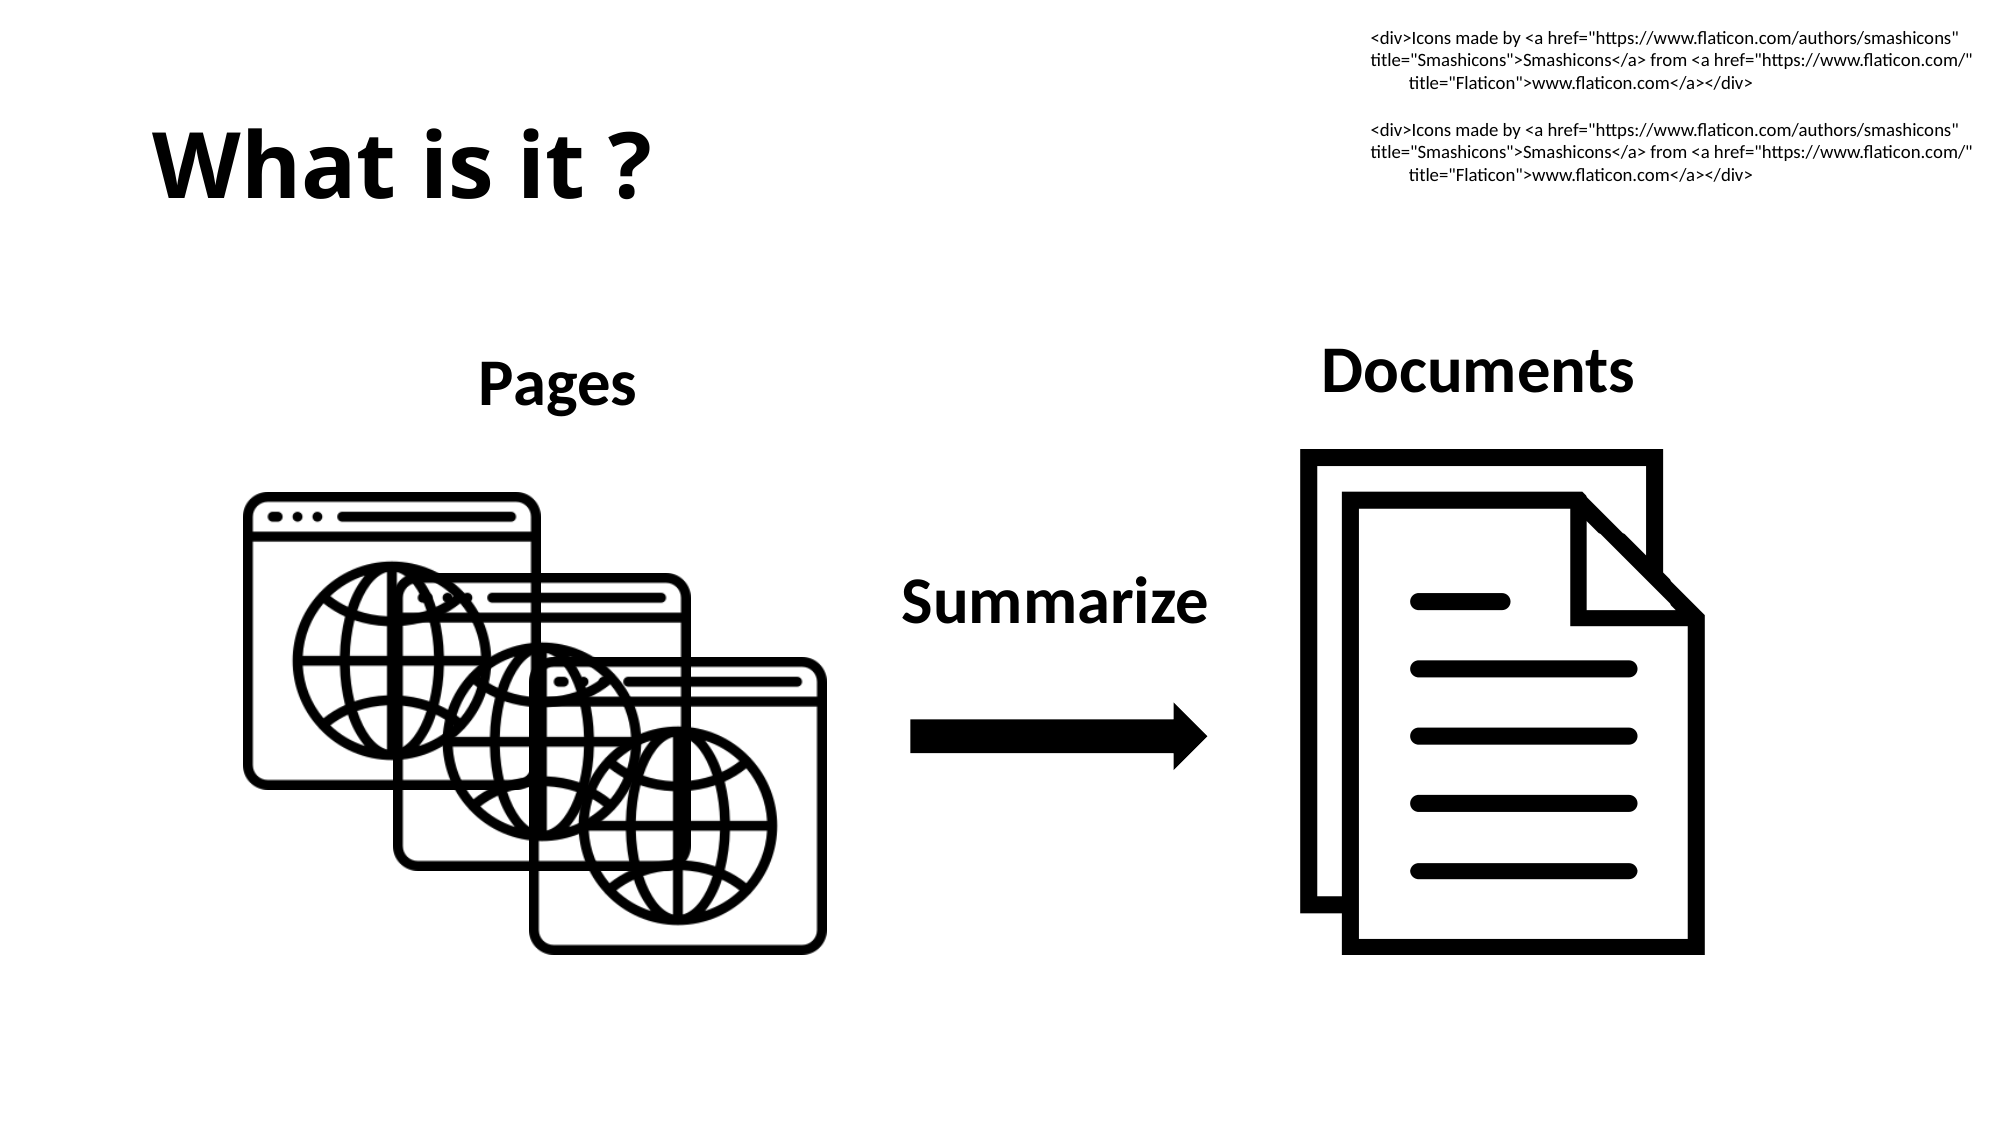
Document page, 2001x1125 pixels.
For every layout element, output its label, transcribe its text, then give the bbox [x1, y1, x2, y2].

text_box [243, 318, 1755, 955]
text_box <div>Icons made by <a href="https://www.flaticon.com/authors/smashicons" title="Smashicons">Smashicons</a> from <a href="https://www.flaticon.com/" title="Flaticon">www.flaticon.com</a></div> [1355, 110, 2000, 193]
title What is it ? [137, 59, 1863, 278]
text_box <div>Icons made by <a href="https://www.flaticon.com/authors/smashicons" title="Smashicons">Smashicons</a> from <a href="https://www.flaticon.com/" title="Flaticon">www.flaticon.com</a></div> [1355, 18, 2000, 101]
